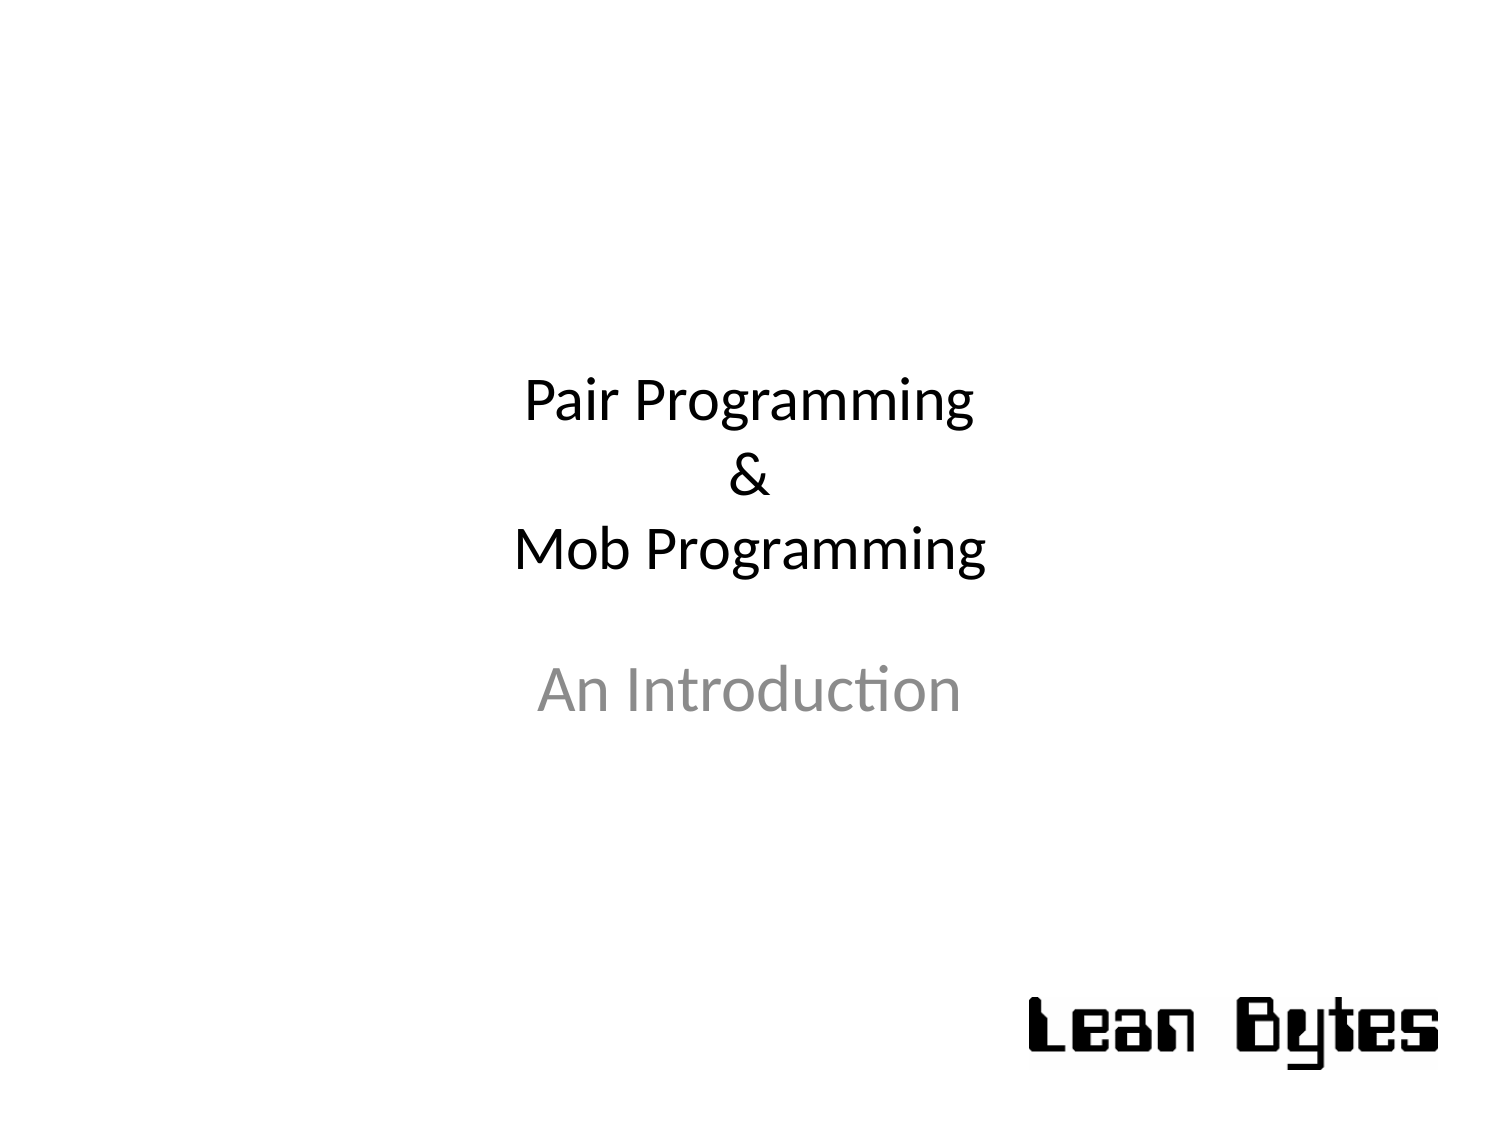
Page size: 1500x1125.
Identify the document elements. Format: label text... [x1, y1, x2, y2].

title Pair Programming & Mob Programming [112, 349, 1388, 591]
picture [1029, 997, 1439, 1071]
subtitle An Introduction [225, 637, 1275, 925]
